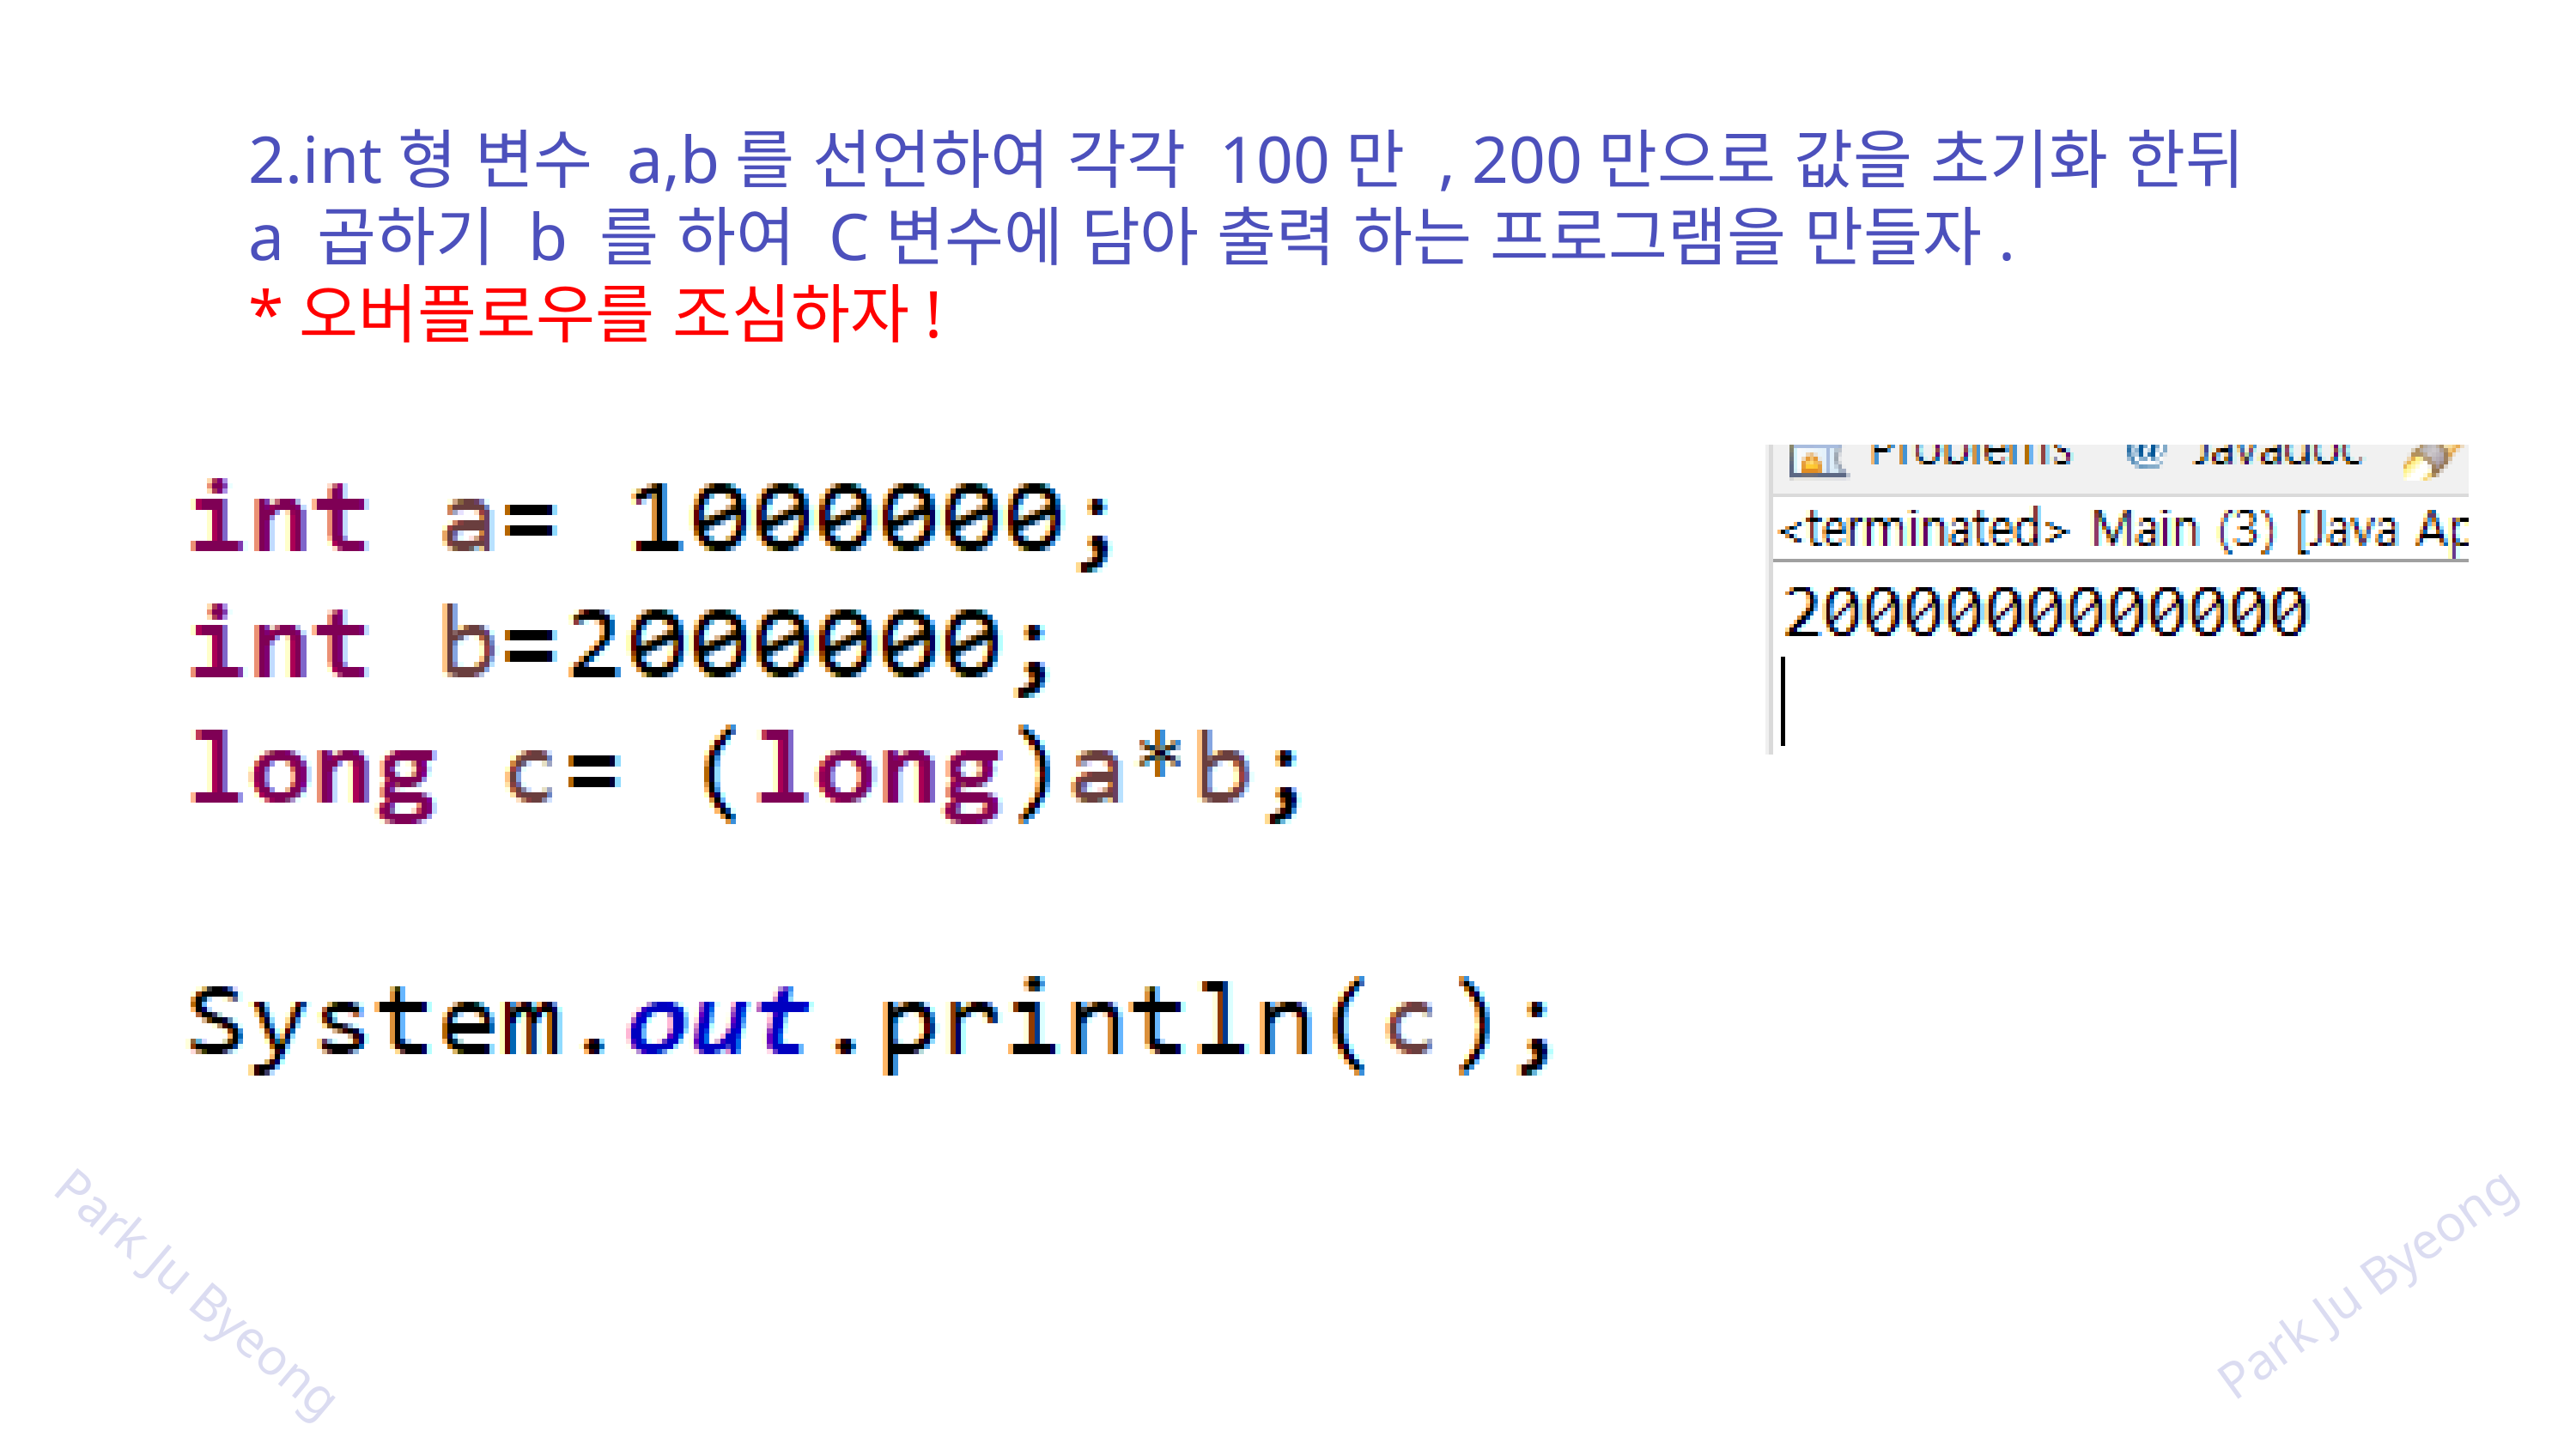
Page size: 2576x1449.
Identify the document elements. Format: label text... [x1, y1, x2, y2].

picture [149, 452, 1759, 1175]
text_box 2.int형 변수 a,b를 선언하여 각각 100만 , 200만으로 값을 초기화 한뒤 a 곱하기 b 를 하여 C변수에 담아 출력 하는 프로그램을 만들자. *오버플로우를 조심하자! [236, 112, 2576, 357]
picture [1765, 445, 2470, 755]
